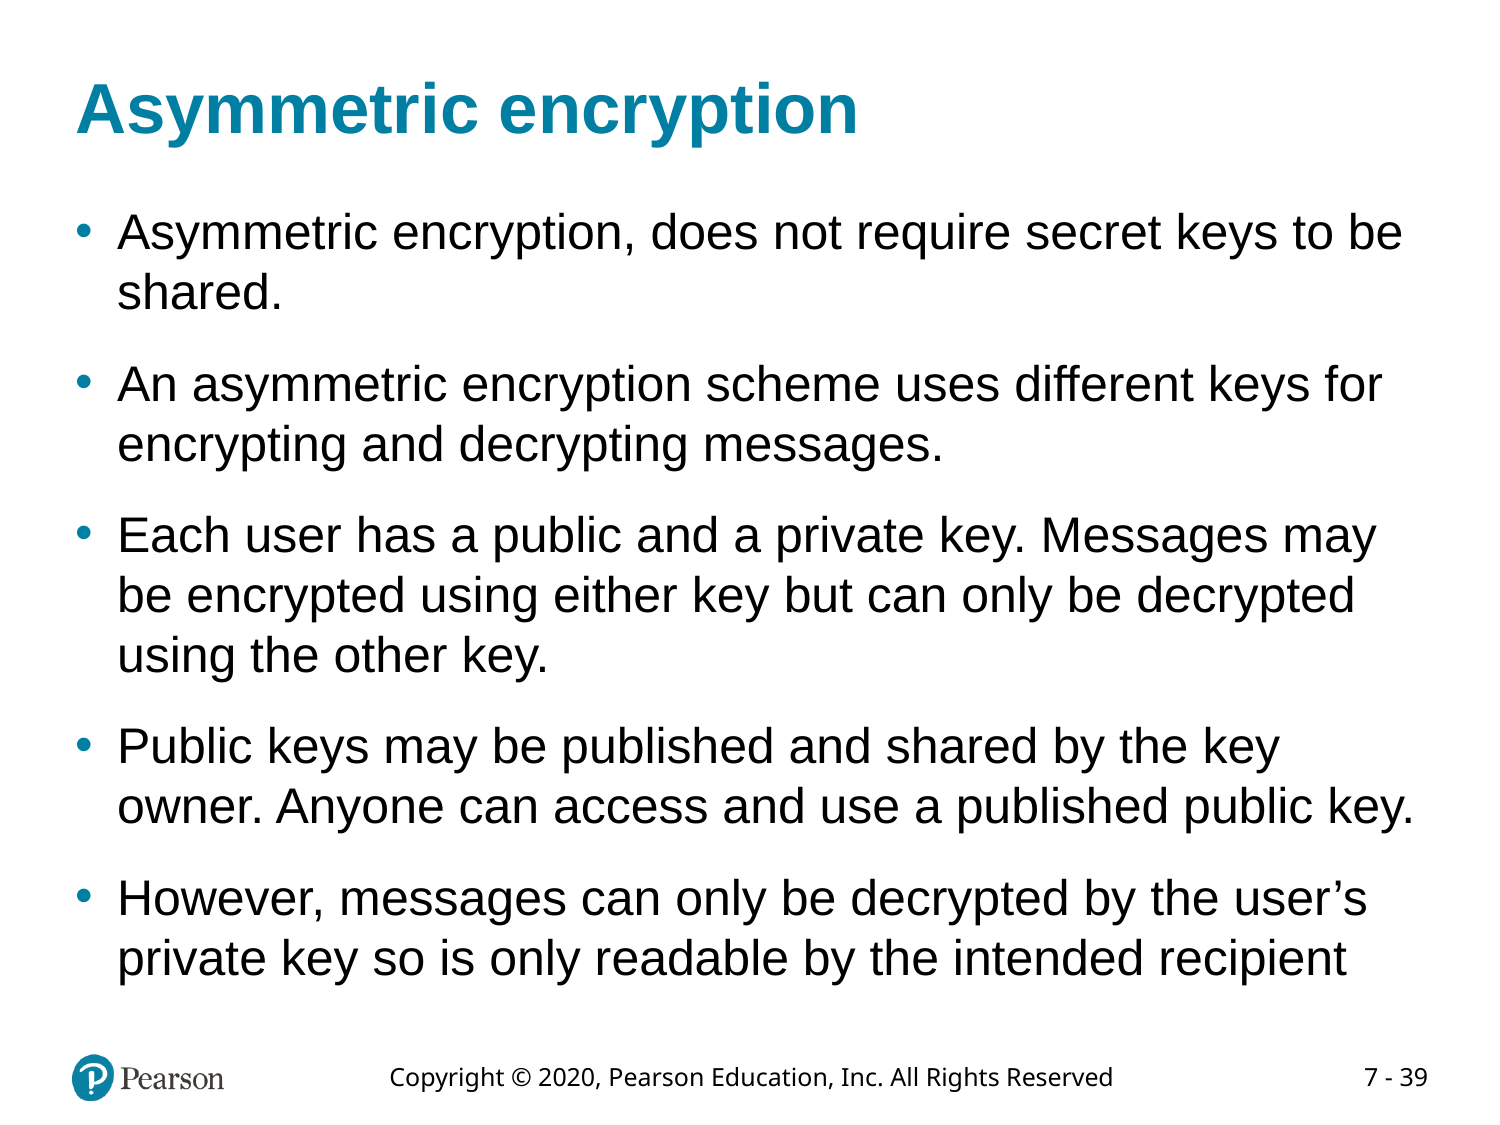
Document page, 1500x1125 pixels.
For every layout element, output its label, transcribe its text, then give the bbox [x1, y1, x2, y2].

title Asymmetric encryption [75, 69, 1425, 148]
picture [72, 1087, 83, 1101]
picture [81, 1064, 107, 1089]
list Asymmetric encryption, does not require secret keys to be shared. An asymmetric encryption scheme uses different keys for encrypting and decrypting messages. Each user has a public and a private key. Messages may be encrypted using either key but can only be decrypted using the other key. Public keys may be published and shared by the key owner. Anyone can access and use a published public key. However, messages can only be decrypted by the user’s private key so is only readable by the intended recipient [75, 200, 1425, 988]
picture [72, 1054, 89, 1072]
picture [99, 1054, 224, 1101]
